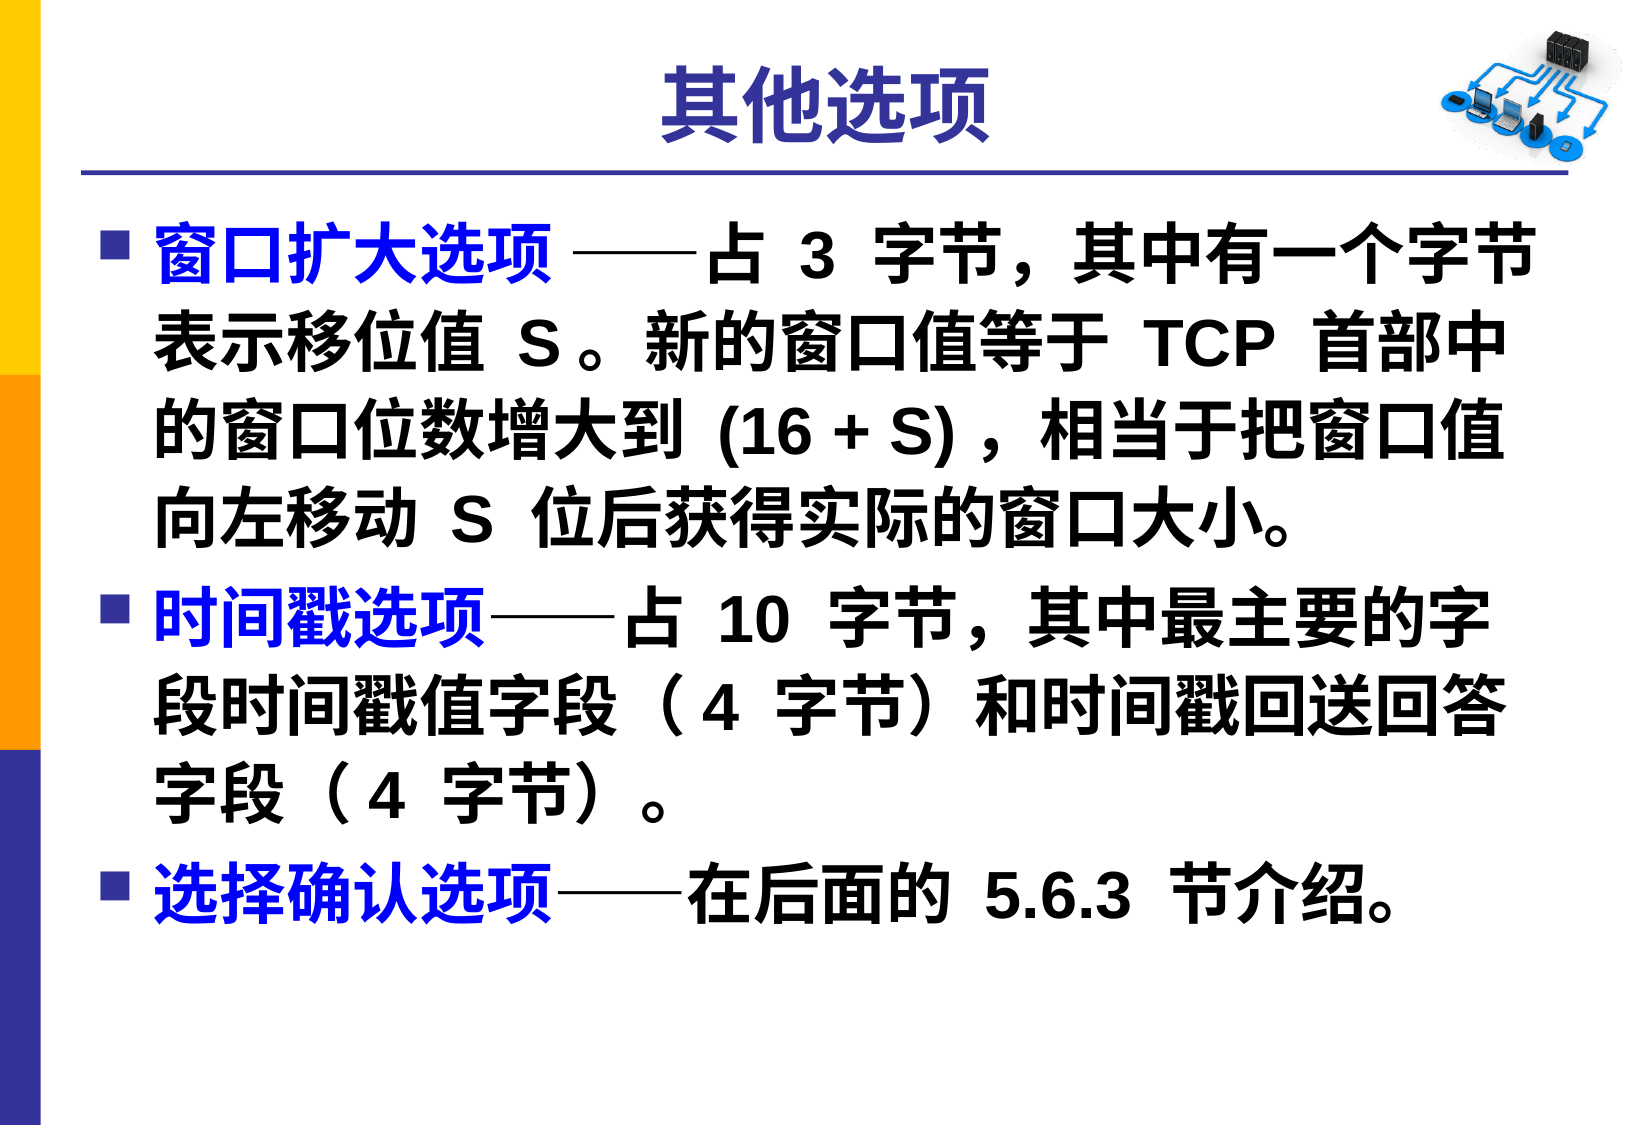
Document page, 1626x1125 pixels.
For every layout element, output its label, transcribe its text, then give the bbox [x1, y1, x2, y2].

list 窗口扩大选项 ——占 3 字节，其中有一个字节表示移位值 S。新的窗口值等于 TCP 首部中的窗口位数增大到 (16 + S)，相当于把窗口值向左移动 S 位后获得实际的窗口大小。 时间戳选项——占 10 字节，其中最主要的字段时间戳值字段（4 字节）和时间戳回送回答字段（4 字节）。 选择确认选项——在后面的 5.6.3 节介绍。 [81, 196, 1569, 1006]
title 其他选项 [81, 30, 1569, 161]
picture [1438, 30, 1624, 165]
